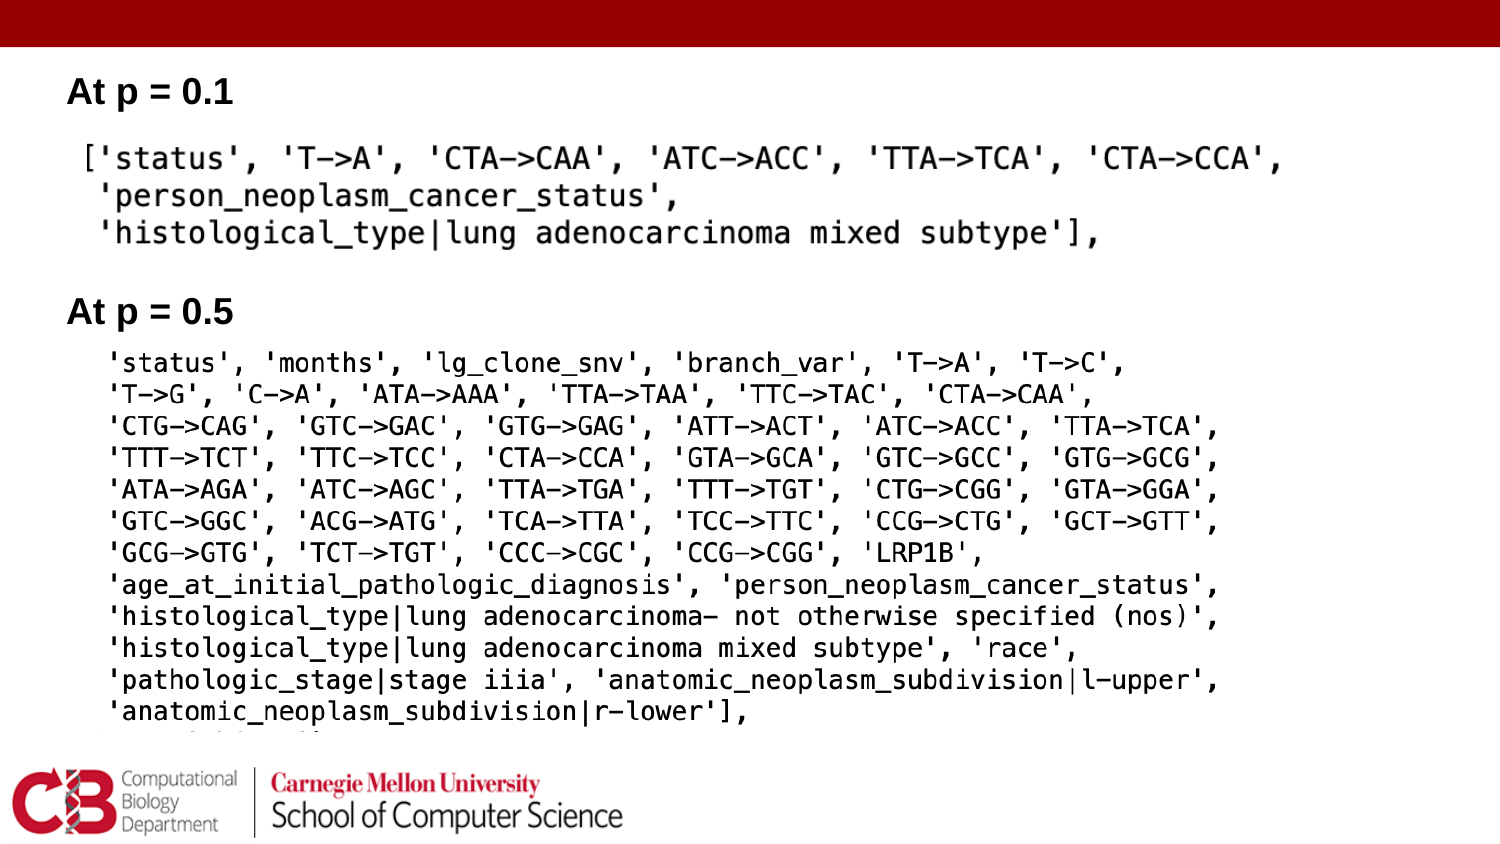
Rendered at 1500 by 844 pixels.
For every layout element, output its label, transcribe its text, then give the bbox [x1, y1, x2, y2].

list At p = 0.1 At p = 0.5 [51, 49, 1449, 799]
text_box [0, 0, 1500, 48]
picture [86, 133, 1311, 251]
picture [103, 347, 1236, 732]
picture [11, 759, 626, 844]
